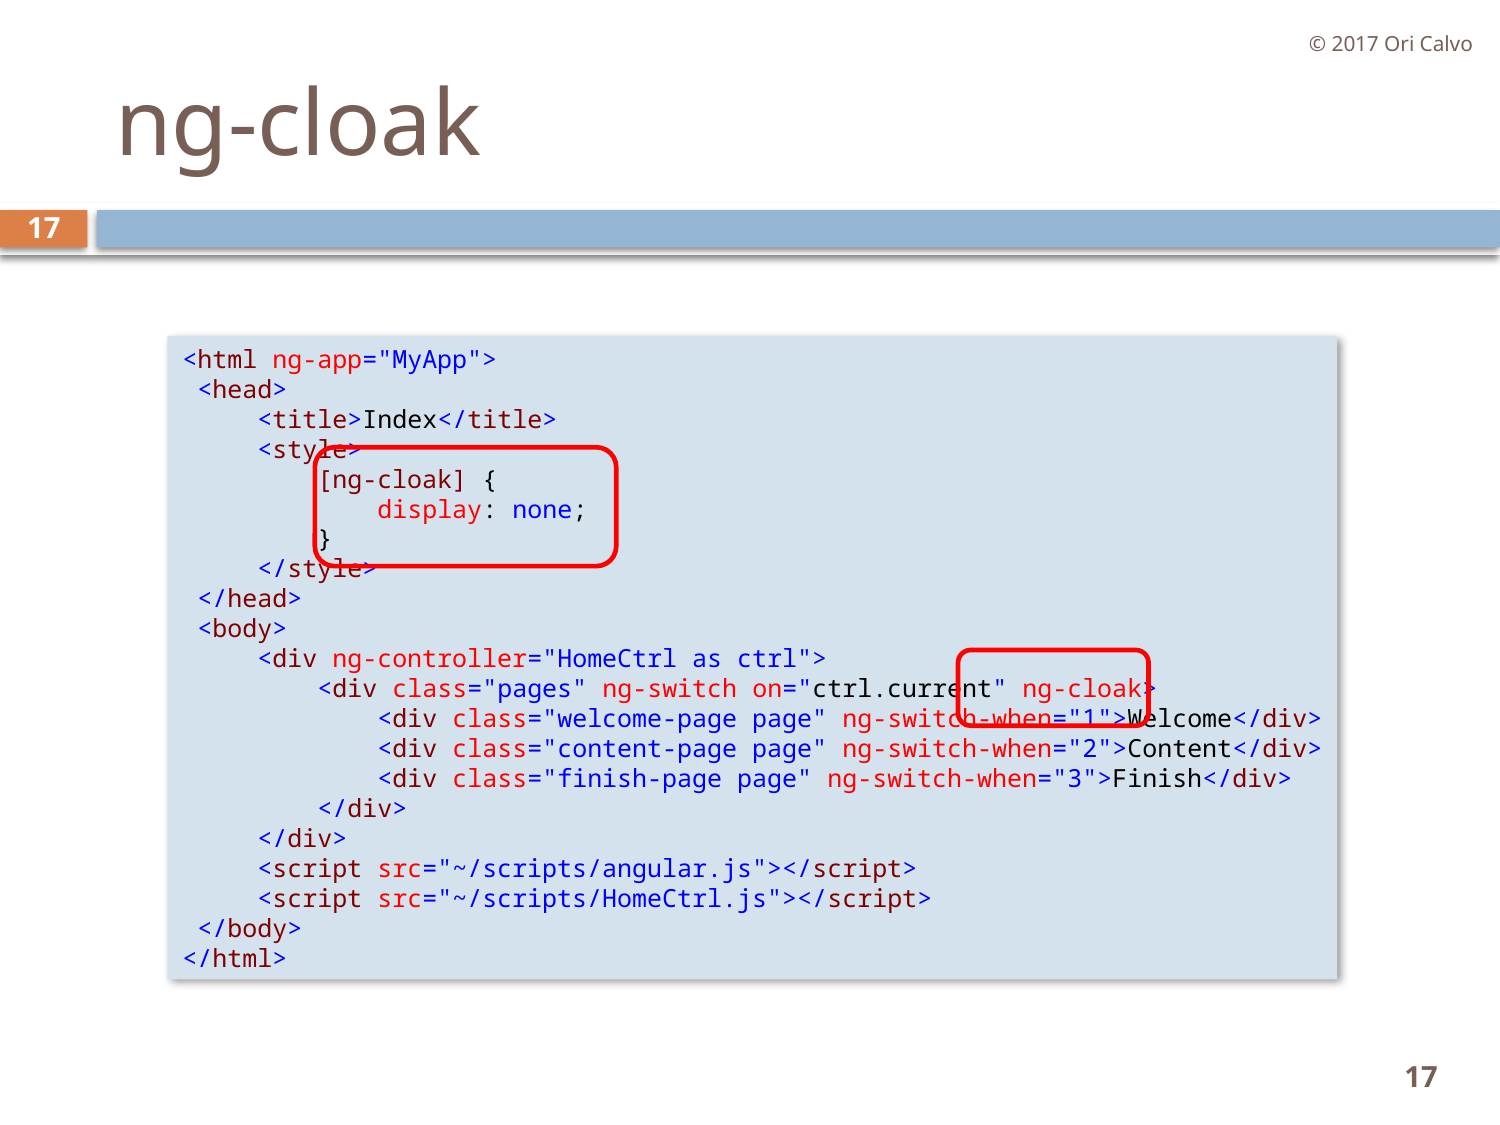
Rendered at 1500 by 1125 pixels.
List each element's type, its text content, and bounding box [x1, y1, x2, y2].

slide_number 17 [0, 208, 88, 249]
text_box [313, 445, 618, 568]
text_box <html ng-app="MyApp"> <head> <title>Index</title> <style> [ng-cloak] { display: none; } </style> </head> <body> <div ng-controller="HomeCtrl as ctrl"> <div class="pages" ng-switch on="ctrl.current" ng-cloak> <div class="welcome-page page" ng-switch-when="1">Welcome</div> <div class="content-page page" ng-switch-when="2">Content</div> <div class="finish-page page" ng-switch-when="3">Finish</div> </div> </div> <script src="~/scripts/angular.js"></script> <script src="~/scripts/HomeCtrl.js"></script> </body> </html> [167, 335, 1338, 980]
footer © 2017 Ori Calvo [1281, 0, 1500, 90]
text_box [956, 648, 1151, 728]
title ng-cloak [100, 37, 1438, 200]
